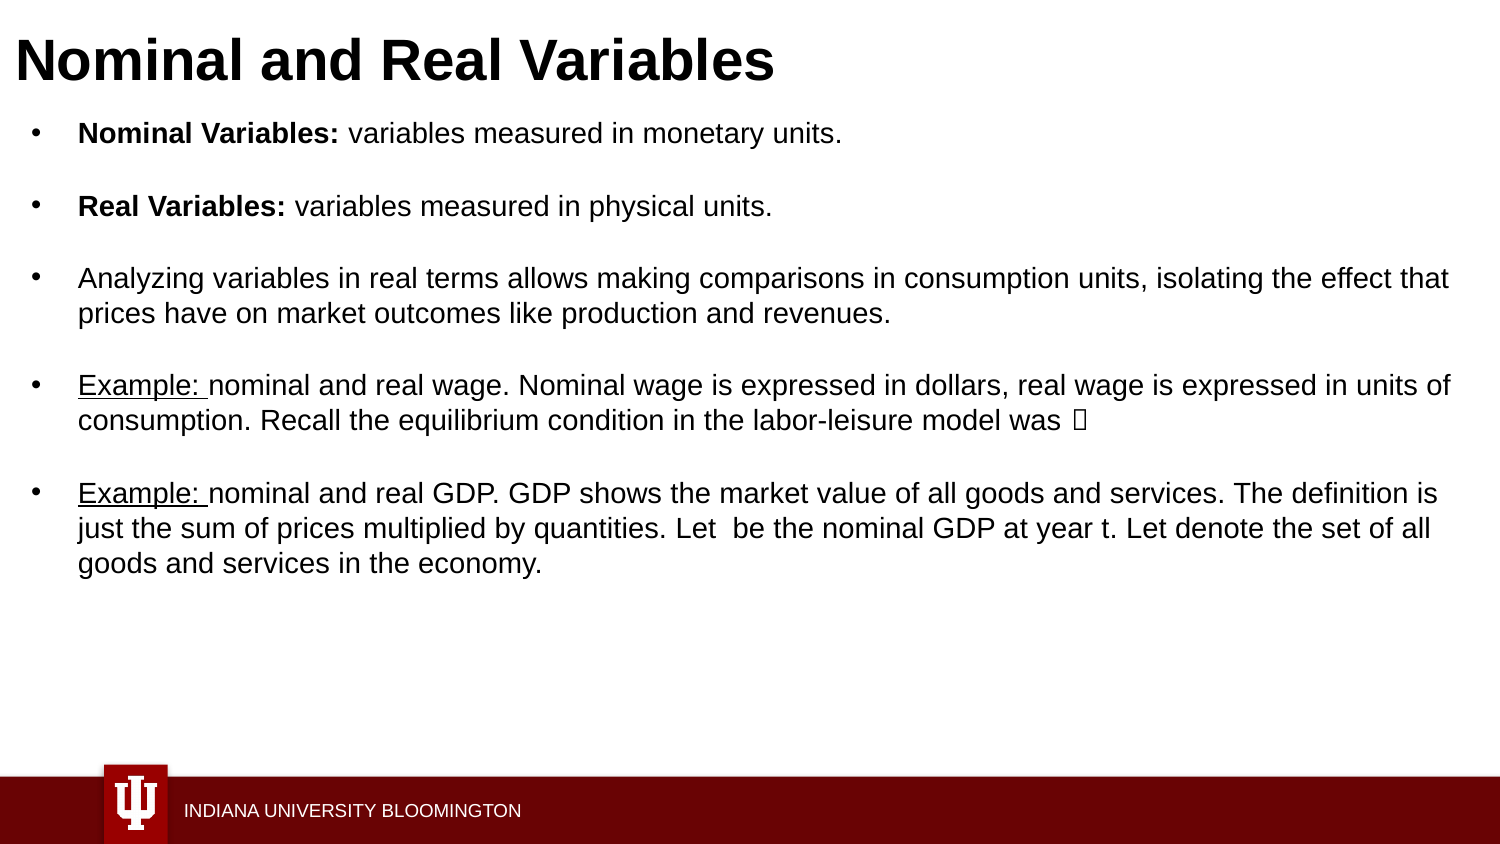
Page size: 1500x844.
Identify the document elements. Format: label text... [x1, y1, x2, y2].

title Nominal and Real Variables [0, 0, 1500, 115]
